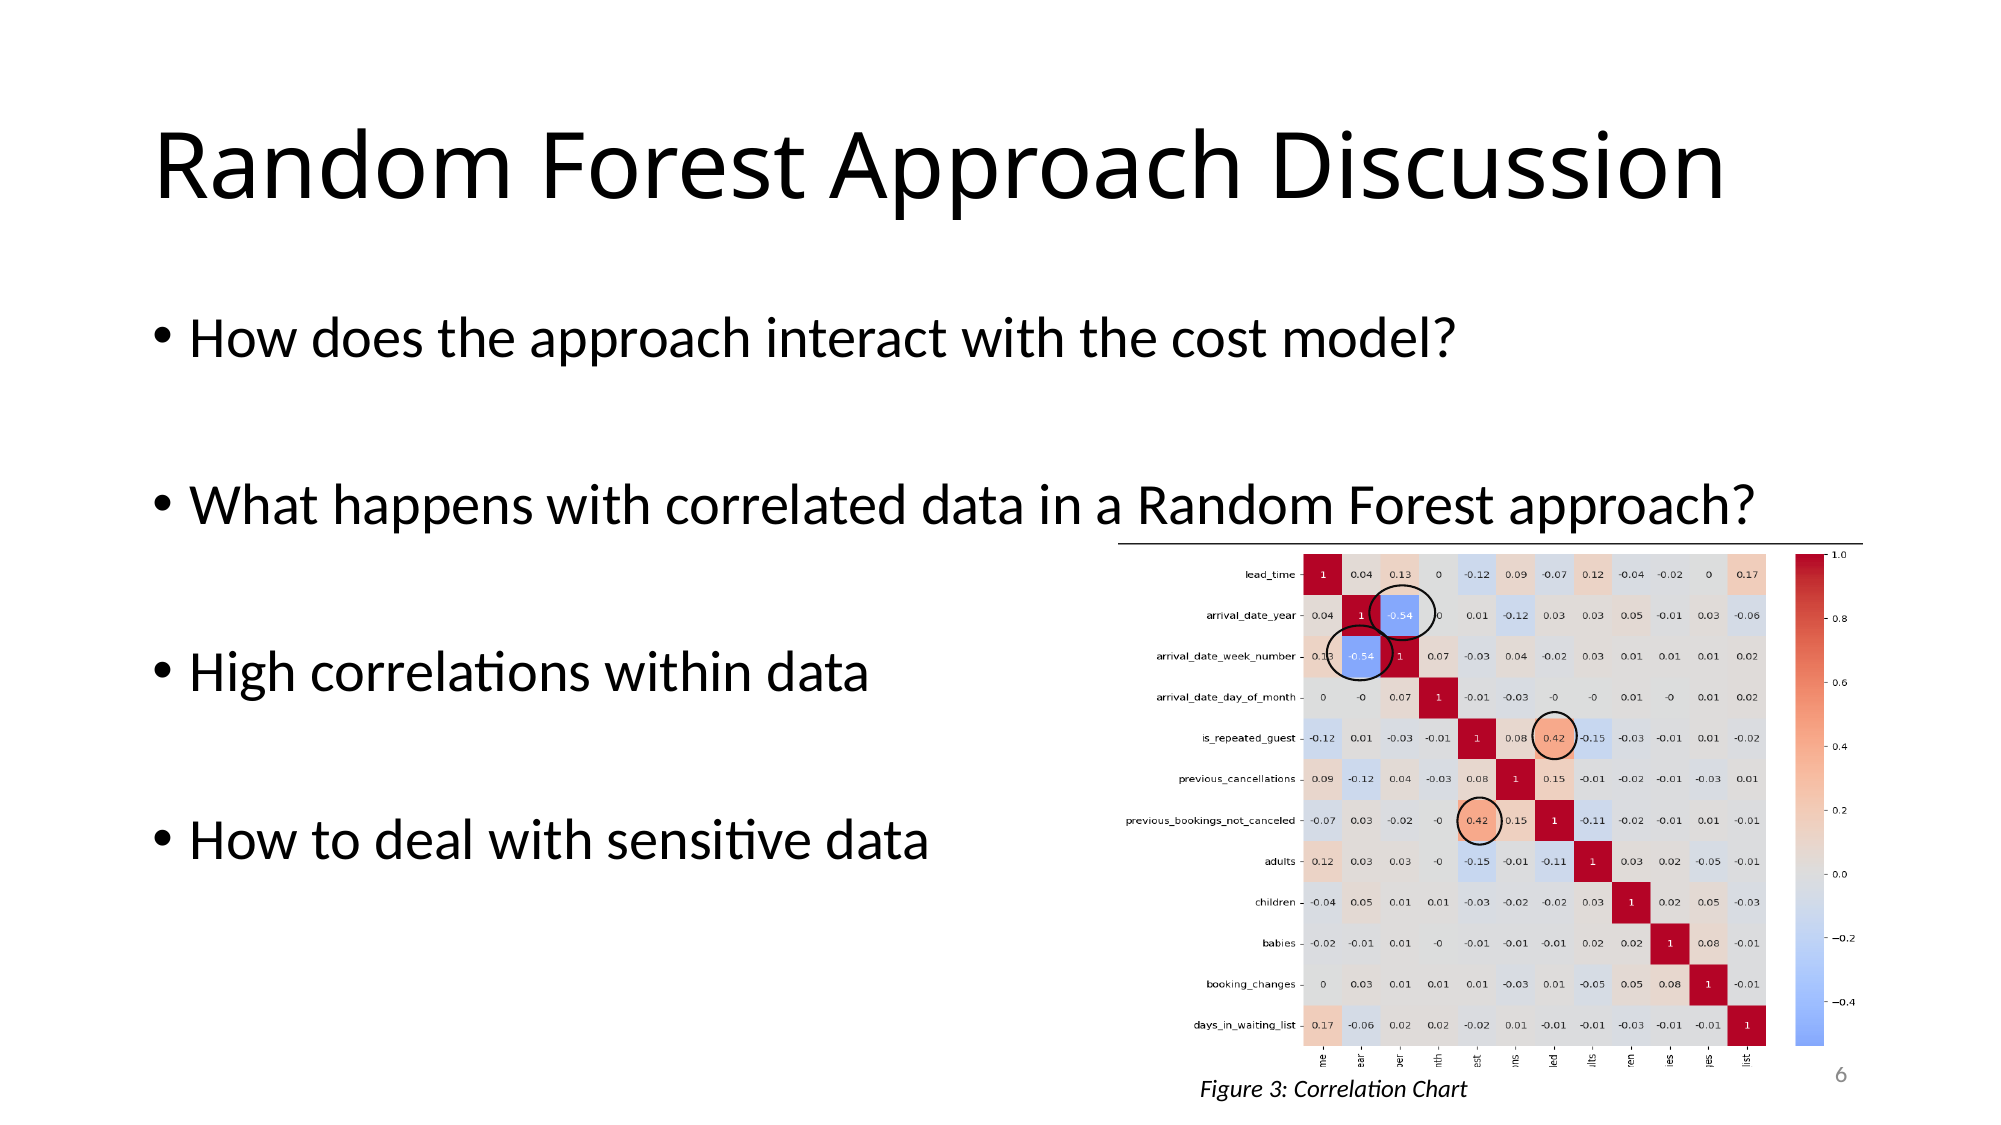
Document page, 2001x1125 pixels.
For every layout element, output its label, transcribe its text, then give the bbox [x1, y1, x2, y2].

picture [1118, 543, 1863, 1067]
list How does the approach interact with the cost model? What happens with correlated data in a Random Forest approach? High correlations within data How to deal with sensitive data [137, 299, 1863, 1014]
text_box Figure 3: Correlation Chart [1185, 1067, 1620, 1110]
title Random Forest Approach Discussion [137, 59, 1863, 278]
slide_number 6 [1412, 1067, 1863, 1103]
